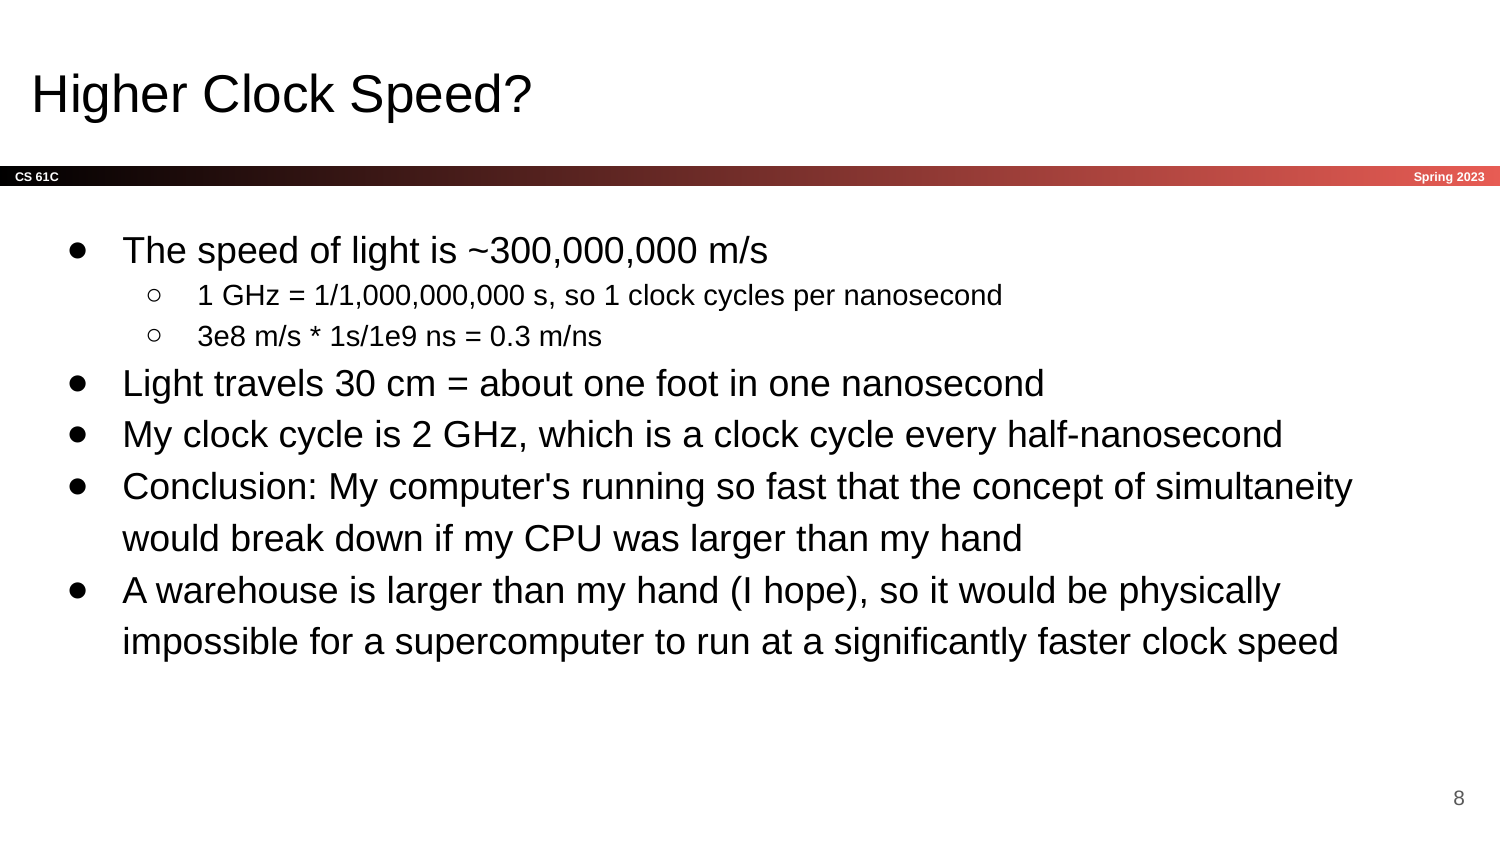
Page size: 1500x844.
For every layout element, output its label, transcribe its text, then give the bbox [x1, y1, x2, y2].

list The speed of light is ~300,000,000 m/s 1 GHz = 1/1,000,000,000 s, so 1 clock cycles per nanosecond 3e8 m/s * 1s/1e9 ns = 0.3 m/ns Light travels 30 cm = about one foot in one nanosecond My clock cycle is 2 GHz, which is a clock cycle every half-nanosecond Conclusion: My computer's running so fast that the concept of simultaneity would break down if my CPU was larger than my hand A warehouse is larger than my hand (I hope), so it would be physically impossible for a supercomputer to run at a significantly faster clock speed [32, 204, 1431, 823]
title Higher Clock Speed? [16, 44, 1415, 139]
slide_number 8 [1389, 764, 1480, 830]
